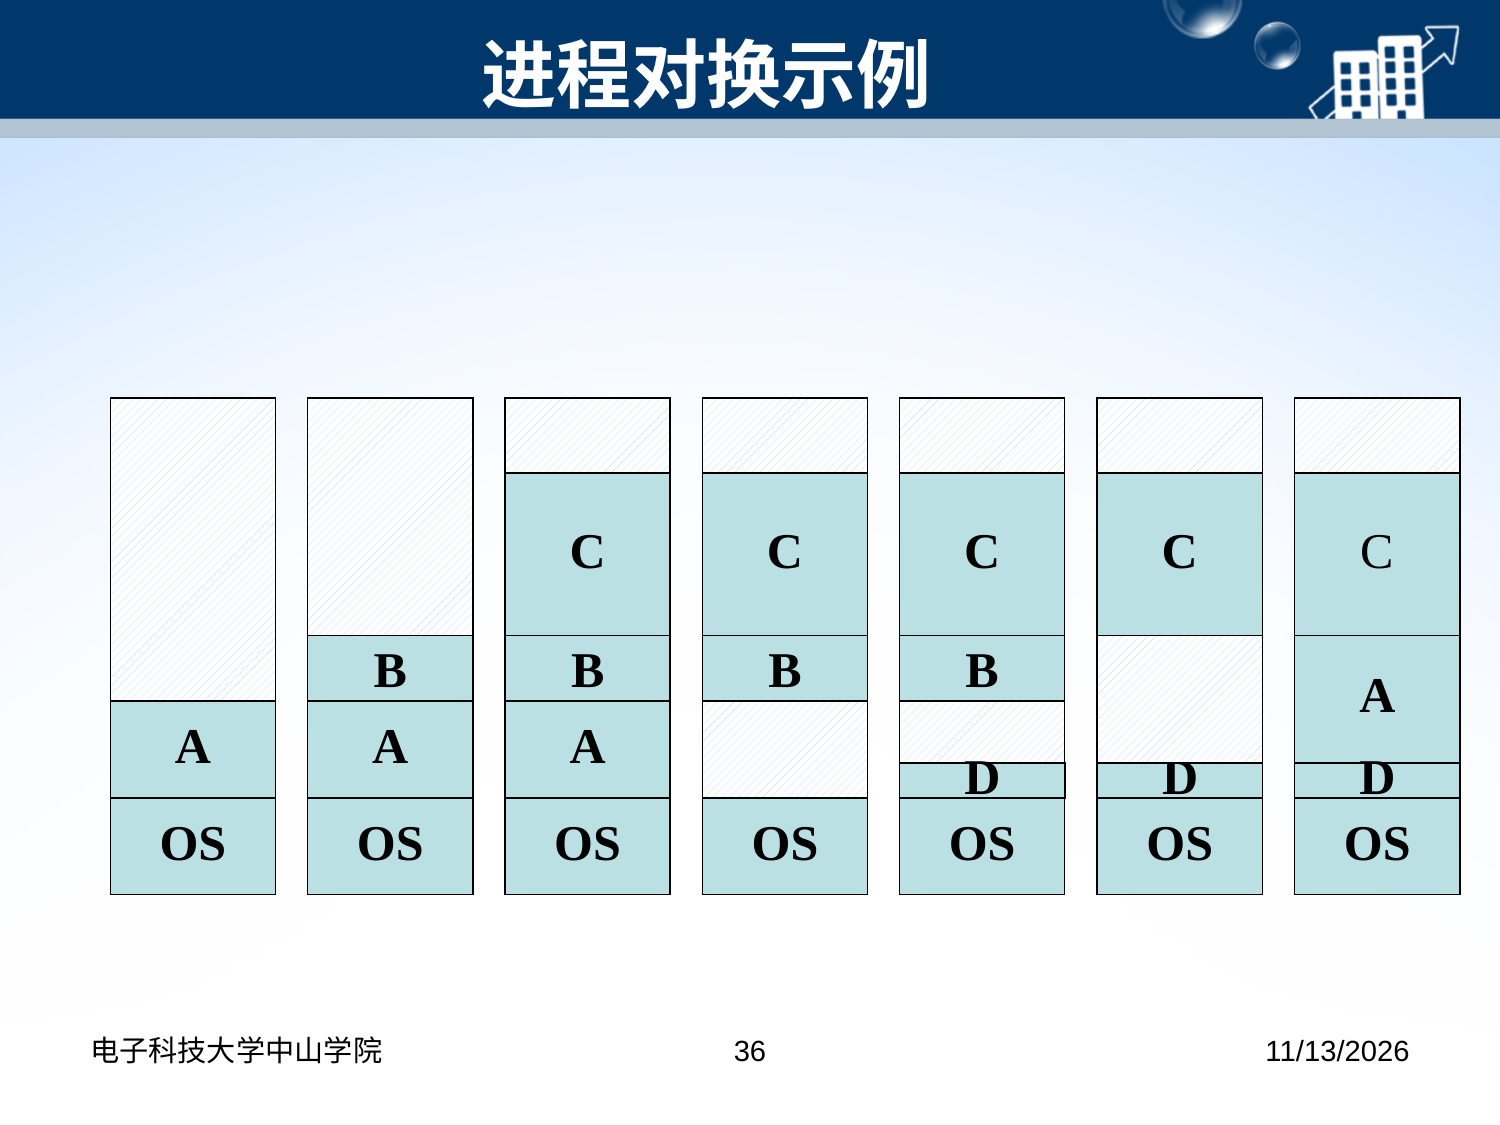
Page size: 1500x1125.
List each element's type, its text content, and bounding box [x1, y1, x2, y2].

text_box OS [1097, 798, 1263, 895]
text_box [504, 397, 671, 895]
text_box D [1097, 764, 1263, 798]
text_box D [899, 763, 1066, 798]
text_box A [1294, 636, 1461, 763]
slide_number 36 [512, 1024, 988, 1103]
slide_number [1074, 1024, 1425, 1103]
text_box [1097, 636, 1263, 764]
text_box C [899, 472, 1065, 636]
text_box D [1294, 763, 1461, 798]
text_box [899, 700, 1065, 763]
text_box B [899, 636, 1065, 700]
text_box [1097, 397, 1263, 472]
text_box OS [899, 798, 1065, 895]
title 进程对换示例 [75, 45, 1338, 100]
text_box [899, 397, 1065, 472]
text_box [1294, 397, 1461, 472]
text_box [307, 397, 474, 895]
text_box C [1294, 472, 1461, 636]
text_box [702, 397, 868, 895]
footer 电子科技大学中山学院 [75, 1024, 425, 1103]
text_box OS [1294, 798, 1461, 895]
picture [0, 0, 1500, 1125]
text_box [110, 397, 276, 895]
text_box C [1097, 472, 1263, 636]
